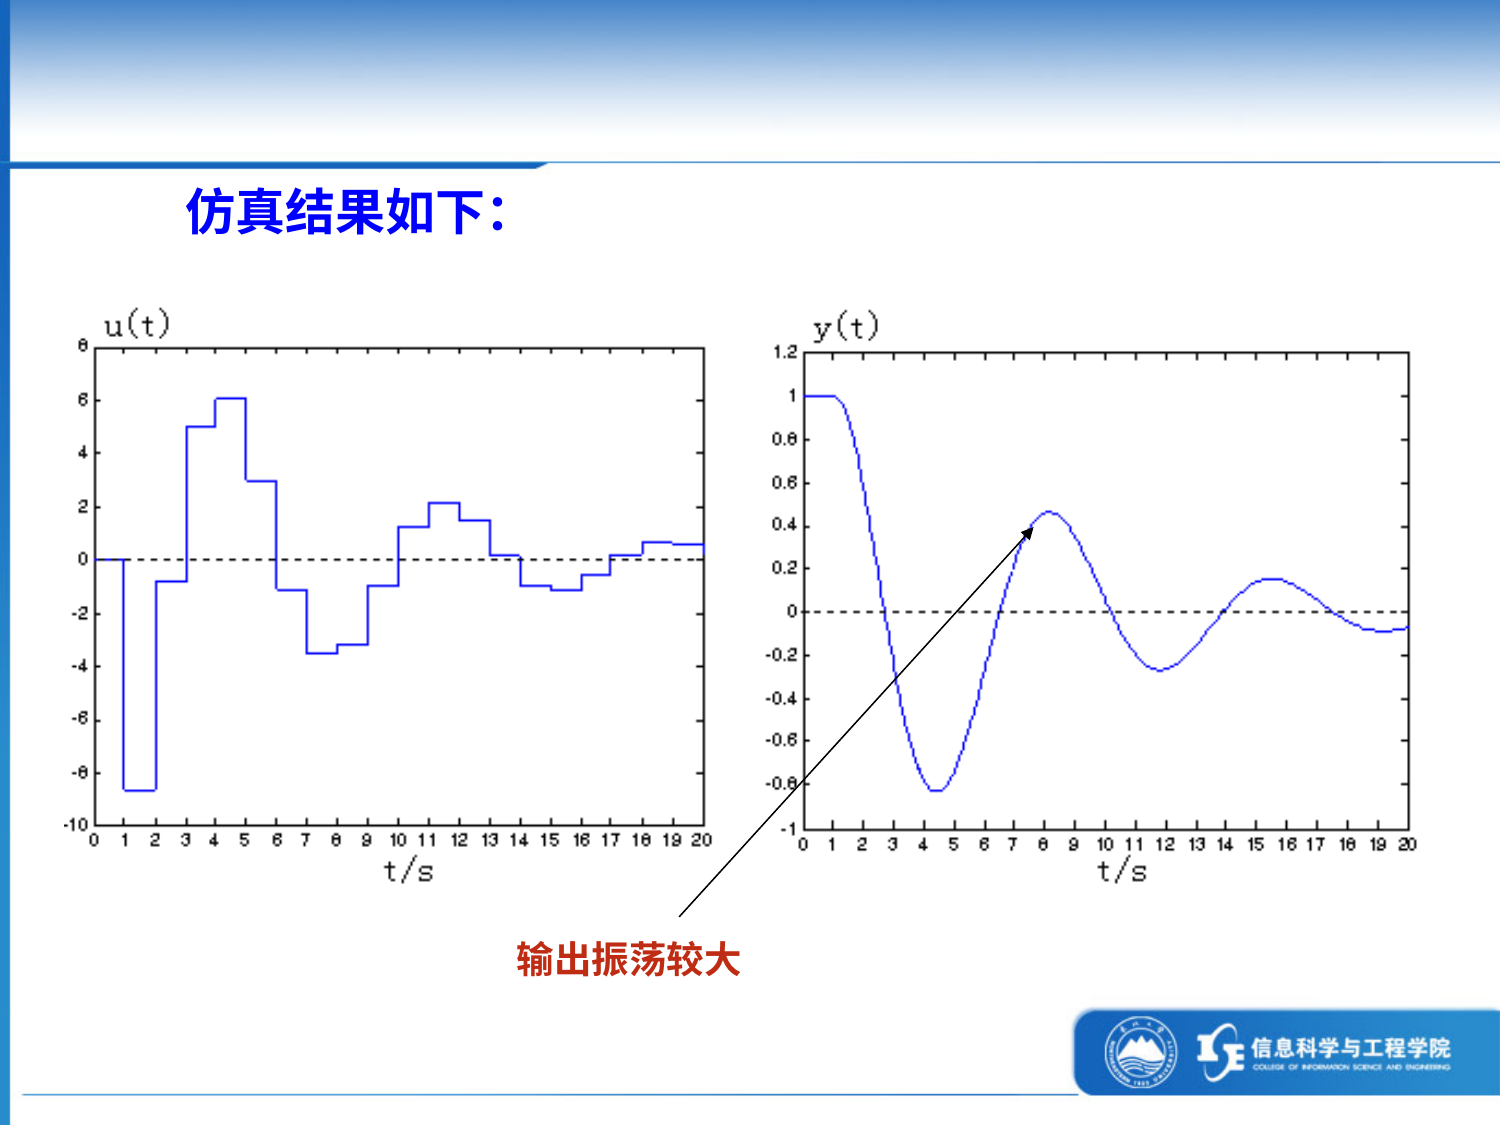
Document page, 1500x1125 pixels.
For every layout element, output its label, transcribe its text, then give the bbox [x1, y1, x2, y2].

picture [0, 0, 1500, 1125]
text_box 仿真结果如下： [171, 172, 1093, 248]
text_box 输出振荡较大 [501, 928, 928, 989]
